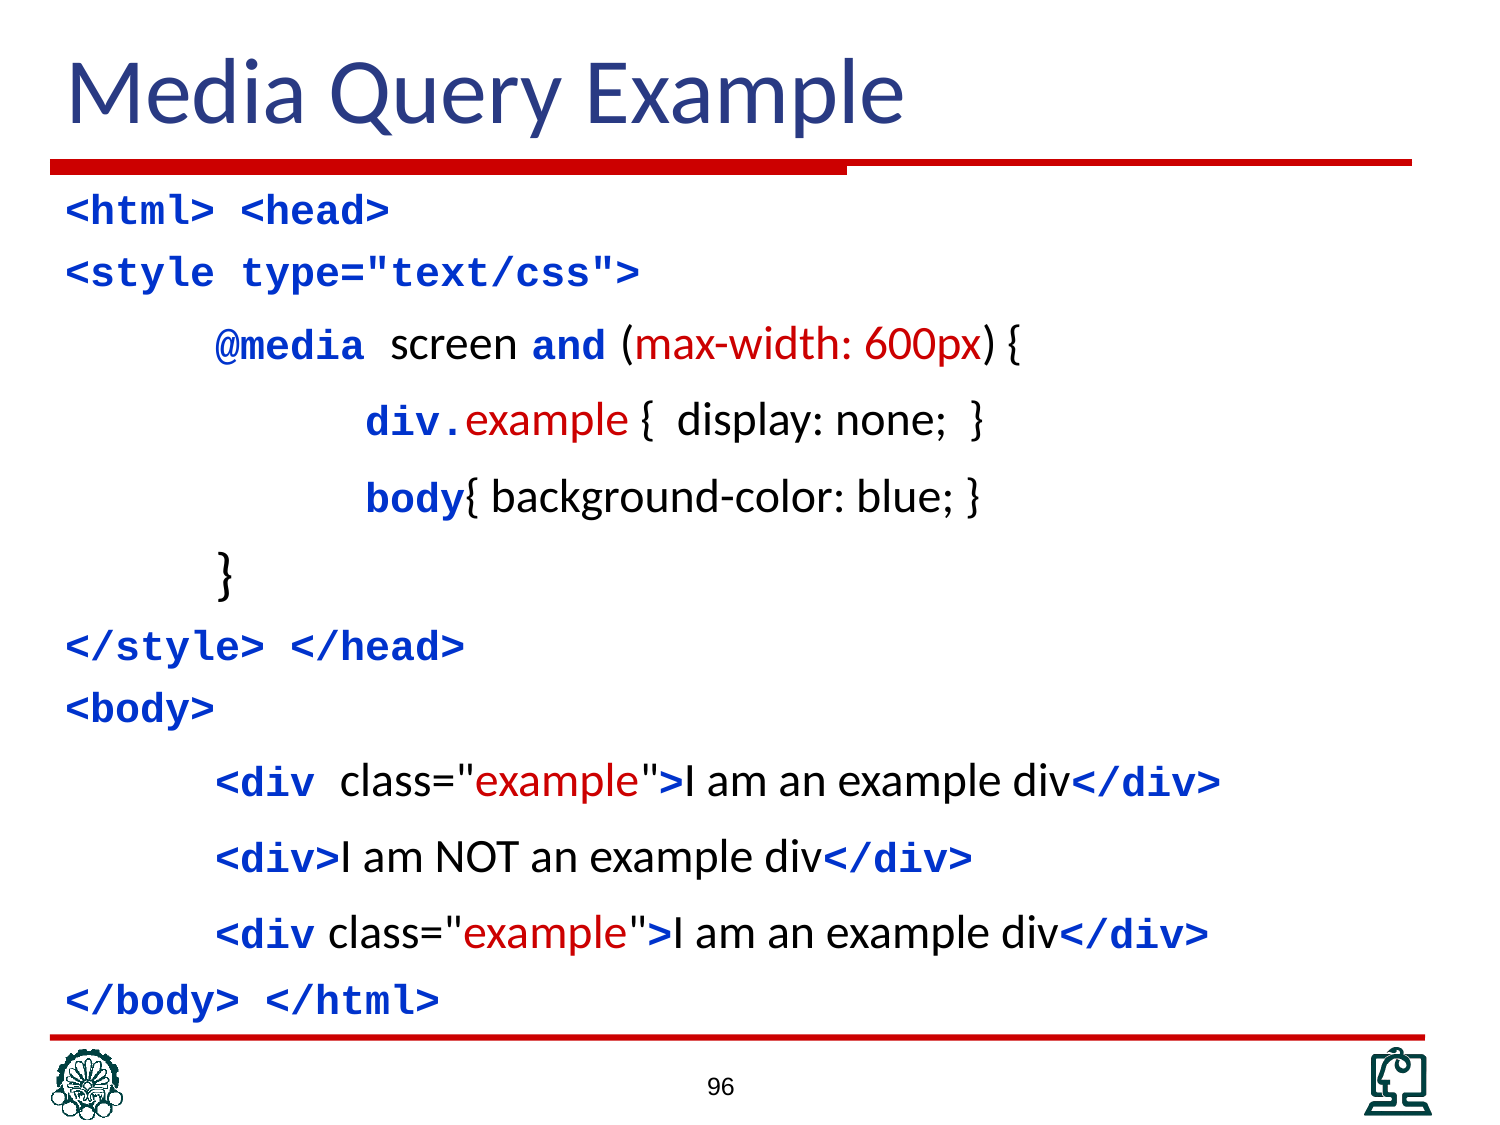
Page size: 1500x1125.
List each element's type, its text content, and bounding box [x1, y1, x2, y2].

title Media Query Example [49, 24, 1438, 151]
list <html> <head> <style type="text/css"> @media screen and (max-width: 600px) { div.example { display: none; } body{ background-color: blue; } } </style> </head> <body> <div class="example">I am an example div</div> <div>I am NOT an example div</div> <div class="example">I am an example div</div> </body> </html> [49, 174, 1426, 1051]
slide_number 96 [649, 1062, 751, 1103]
picture [1362, 1045, 1438, 1119]
picture [50, 1051, 125, 1122]
